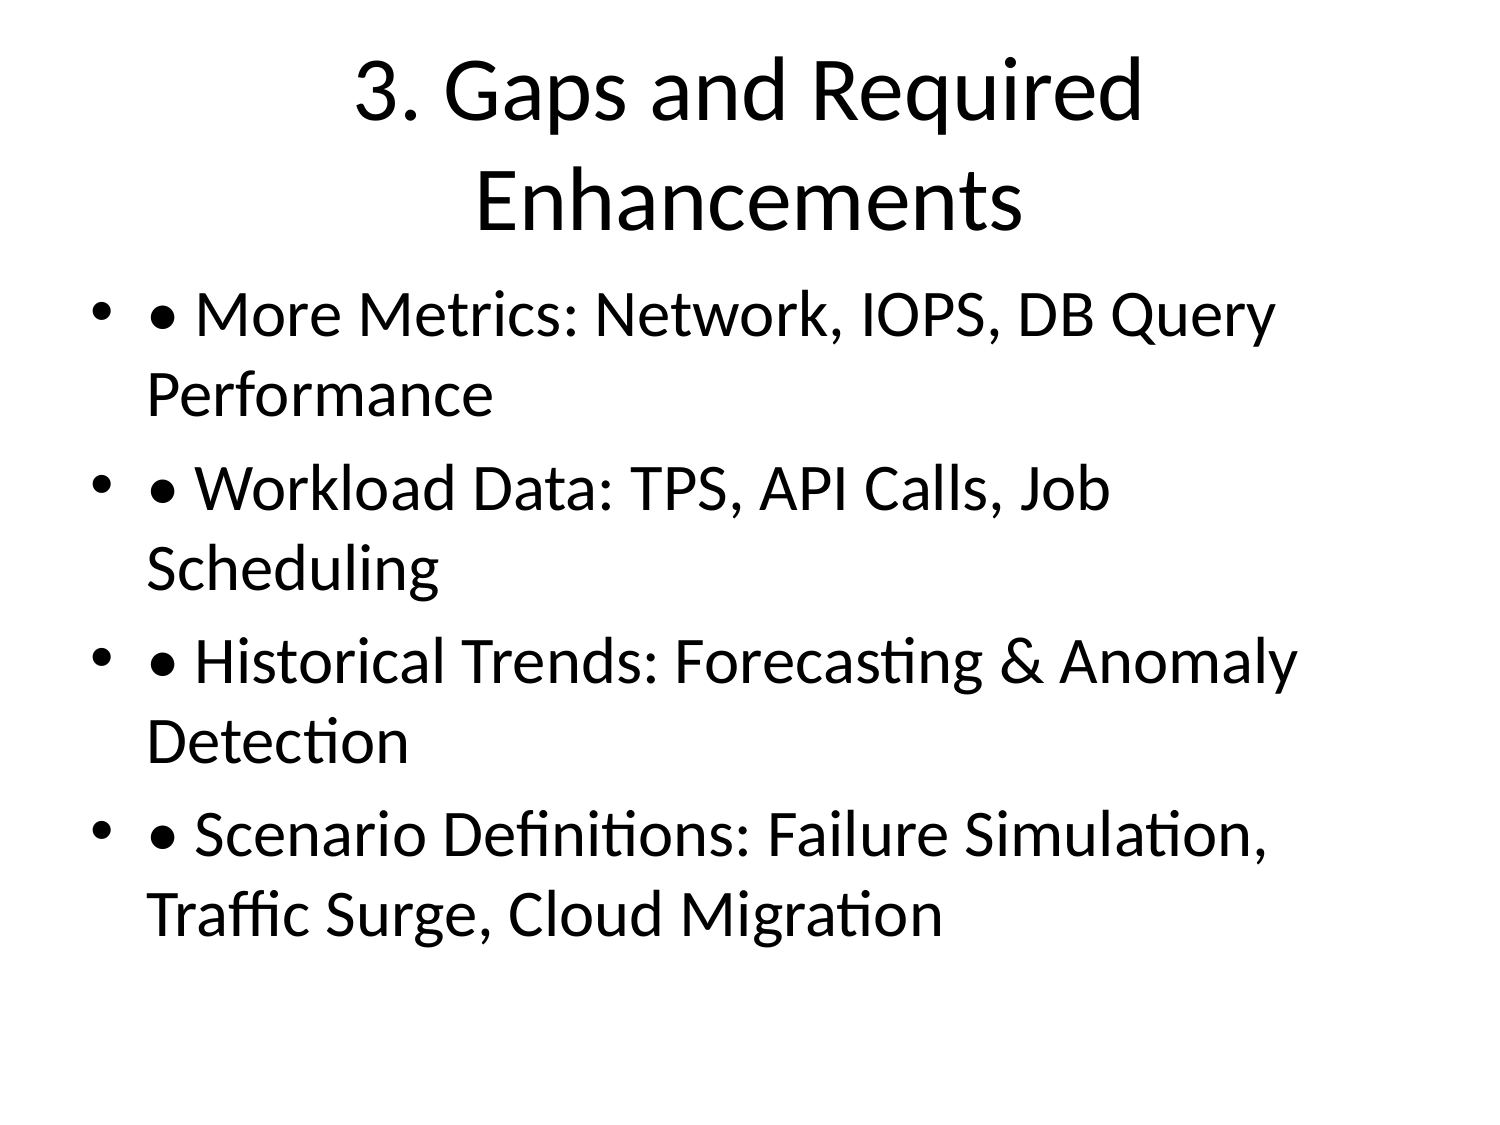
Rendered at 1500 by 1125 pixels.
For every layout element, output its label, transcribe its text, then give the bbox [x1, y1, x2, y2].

list • More Metrics: Network, IOPS, DB Query Performance • Workload Data: TPS, API Calls, Job Scheduling • Historical Trends: Forecasting & Anomaly Detection • Scenario Definitions: Failure Simulation, Traffic Surge, Cloud Migration [75, 262, 1425, 1005]
title 3. Gaps and Required Enhancements [75, 45, 1425, 233]
